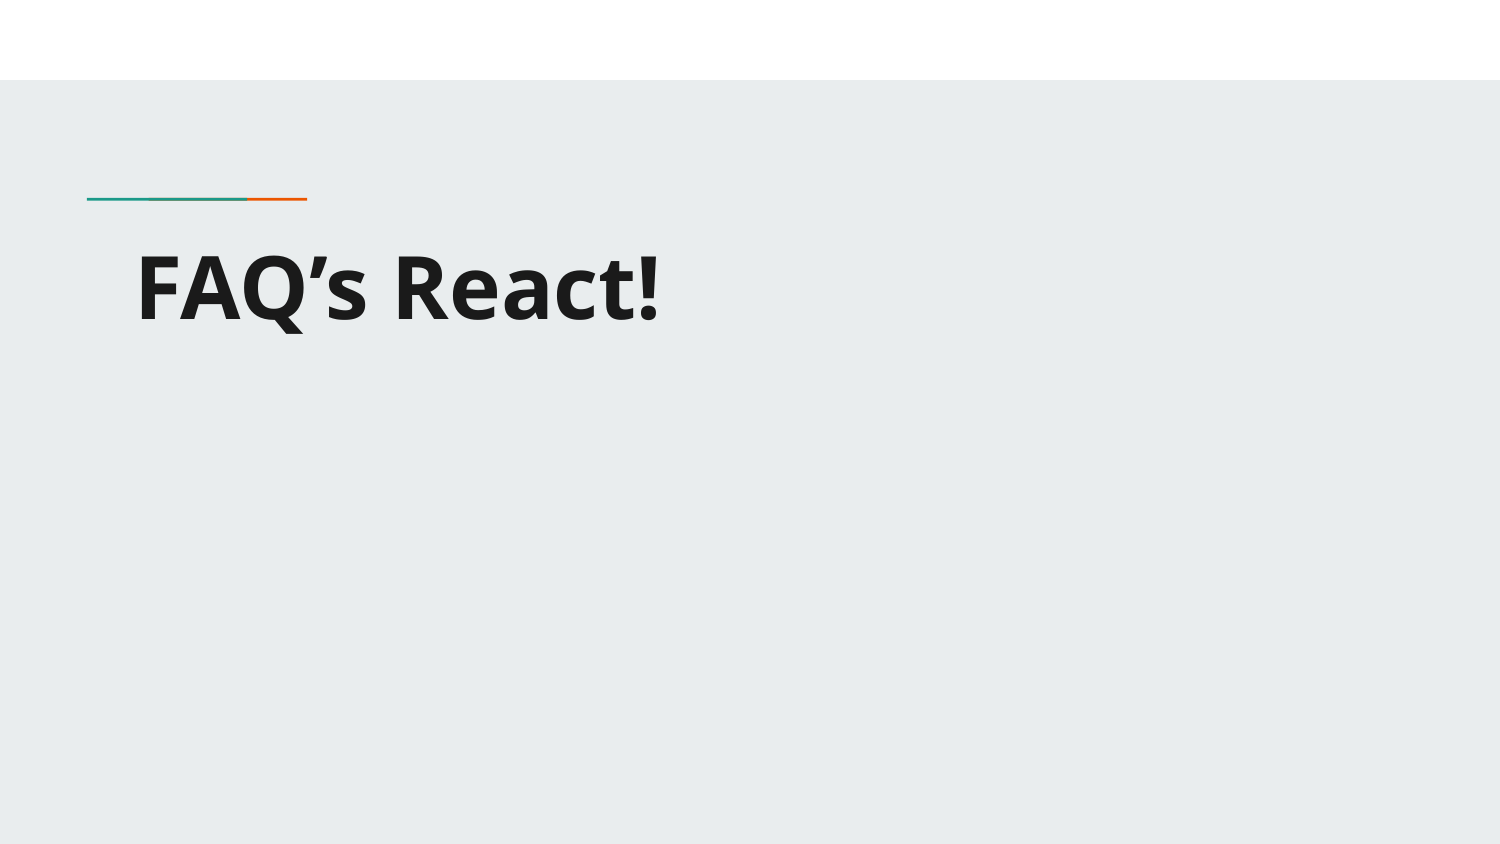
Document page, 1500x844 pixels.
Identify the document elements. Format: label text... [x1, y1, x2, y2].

title FAQ’s React! [119, 216, 1381, 490]
